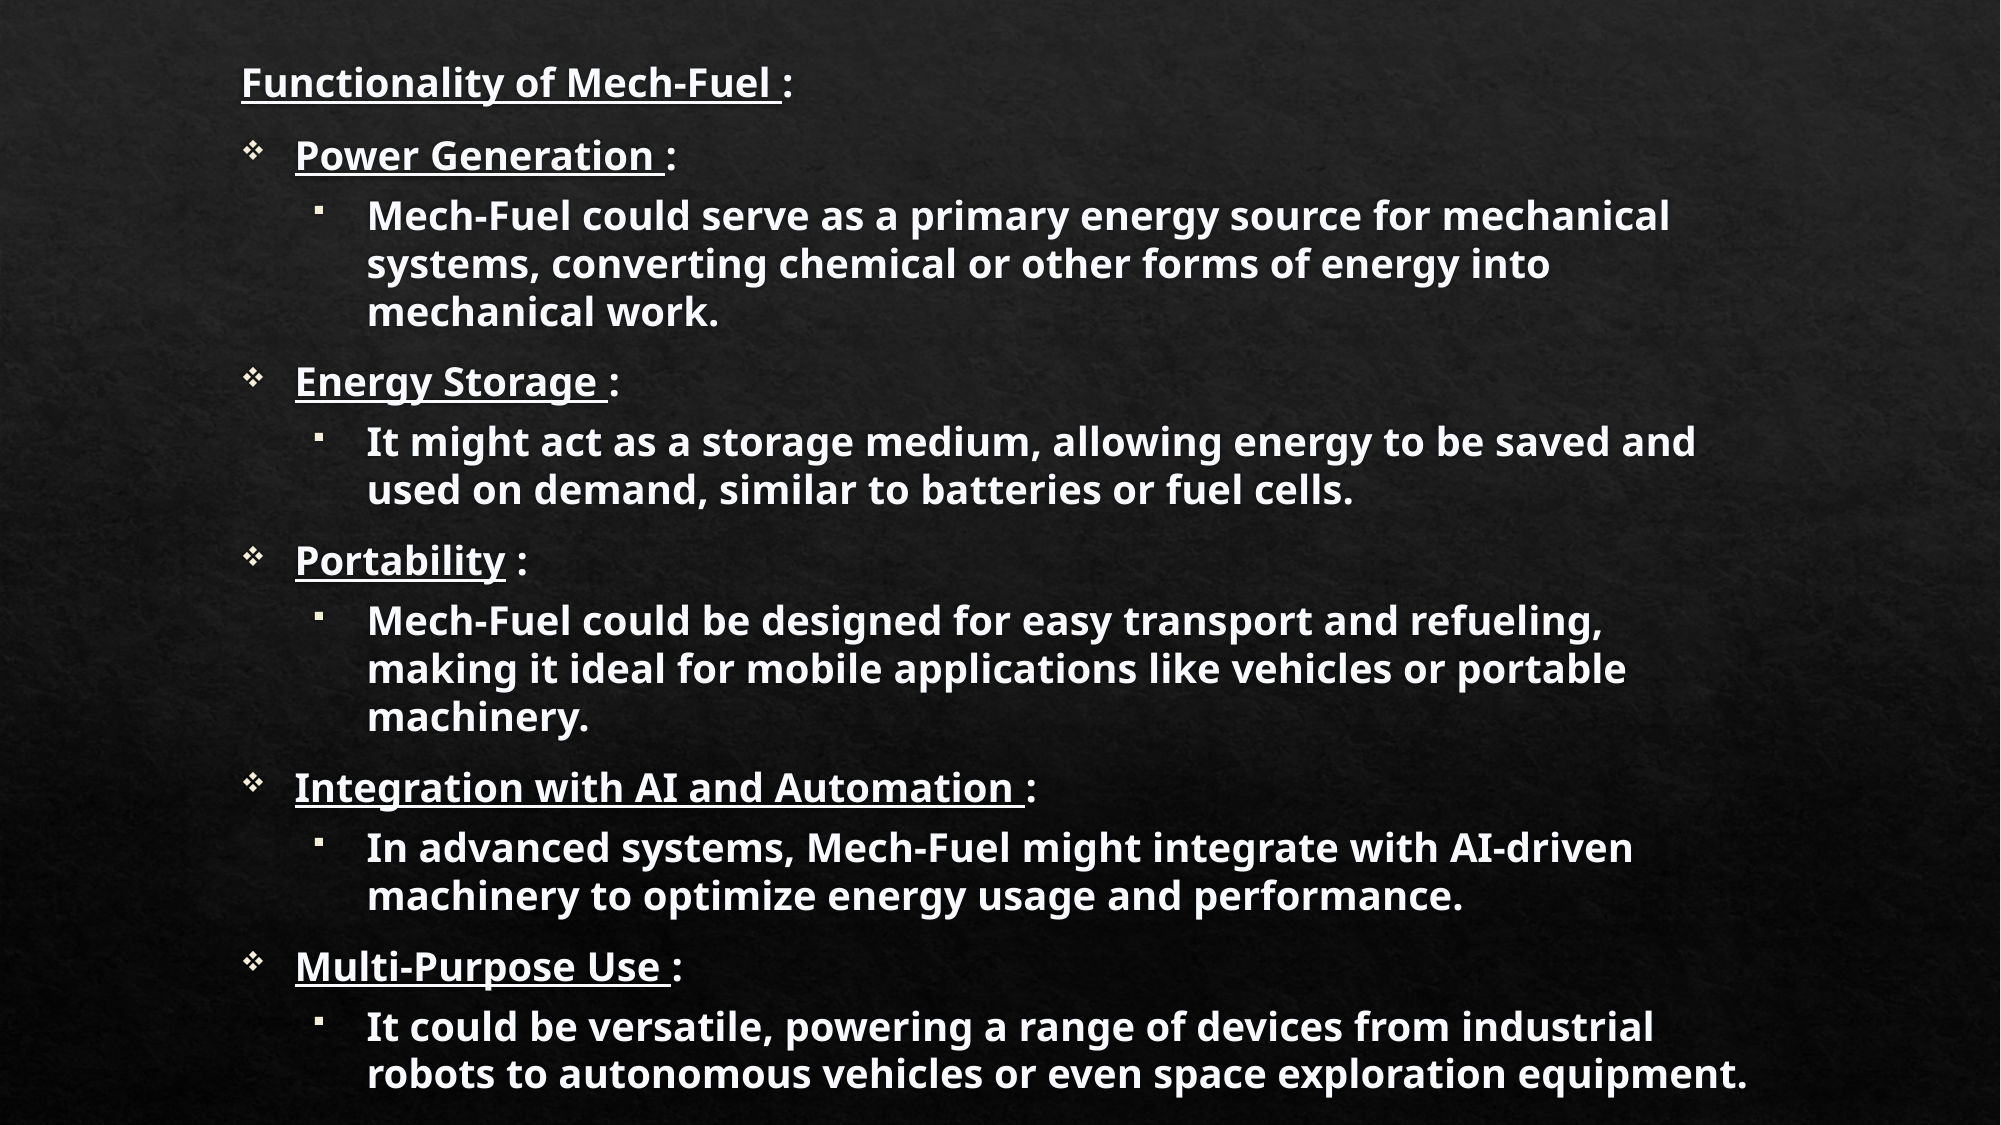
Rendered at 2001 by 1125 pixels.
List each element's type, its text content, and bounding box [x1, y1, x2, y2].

subtitle Functionality of Mech-Fuel : Power Generation : Mech-Fuel could serve as a primary energy source for mechanical systems, converting chemical or other forms of energy into mechanical work. Energy Storage : It might act as a storage medium, allowing energy to be saved and used on demand, similar to batteries or fuel cells. Portability : Mech-Fuel could be designed for easy transport and refueling, making it ideal for mobile applications like vehicles or portable machinery. Integration with AI and Automation : In advanced systems, Mech-Fuel might integrate with AI-driven machinery to optimize energy usage and performance. Multi-Purpose Use : It could be versatile, powering a range of devices from industrial robots to autonomous vehicles or even space exploration equipment. [225, 45, 1775, 1112]
